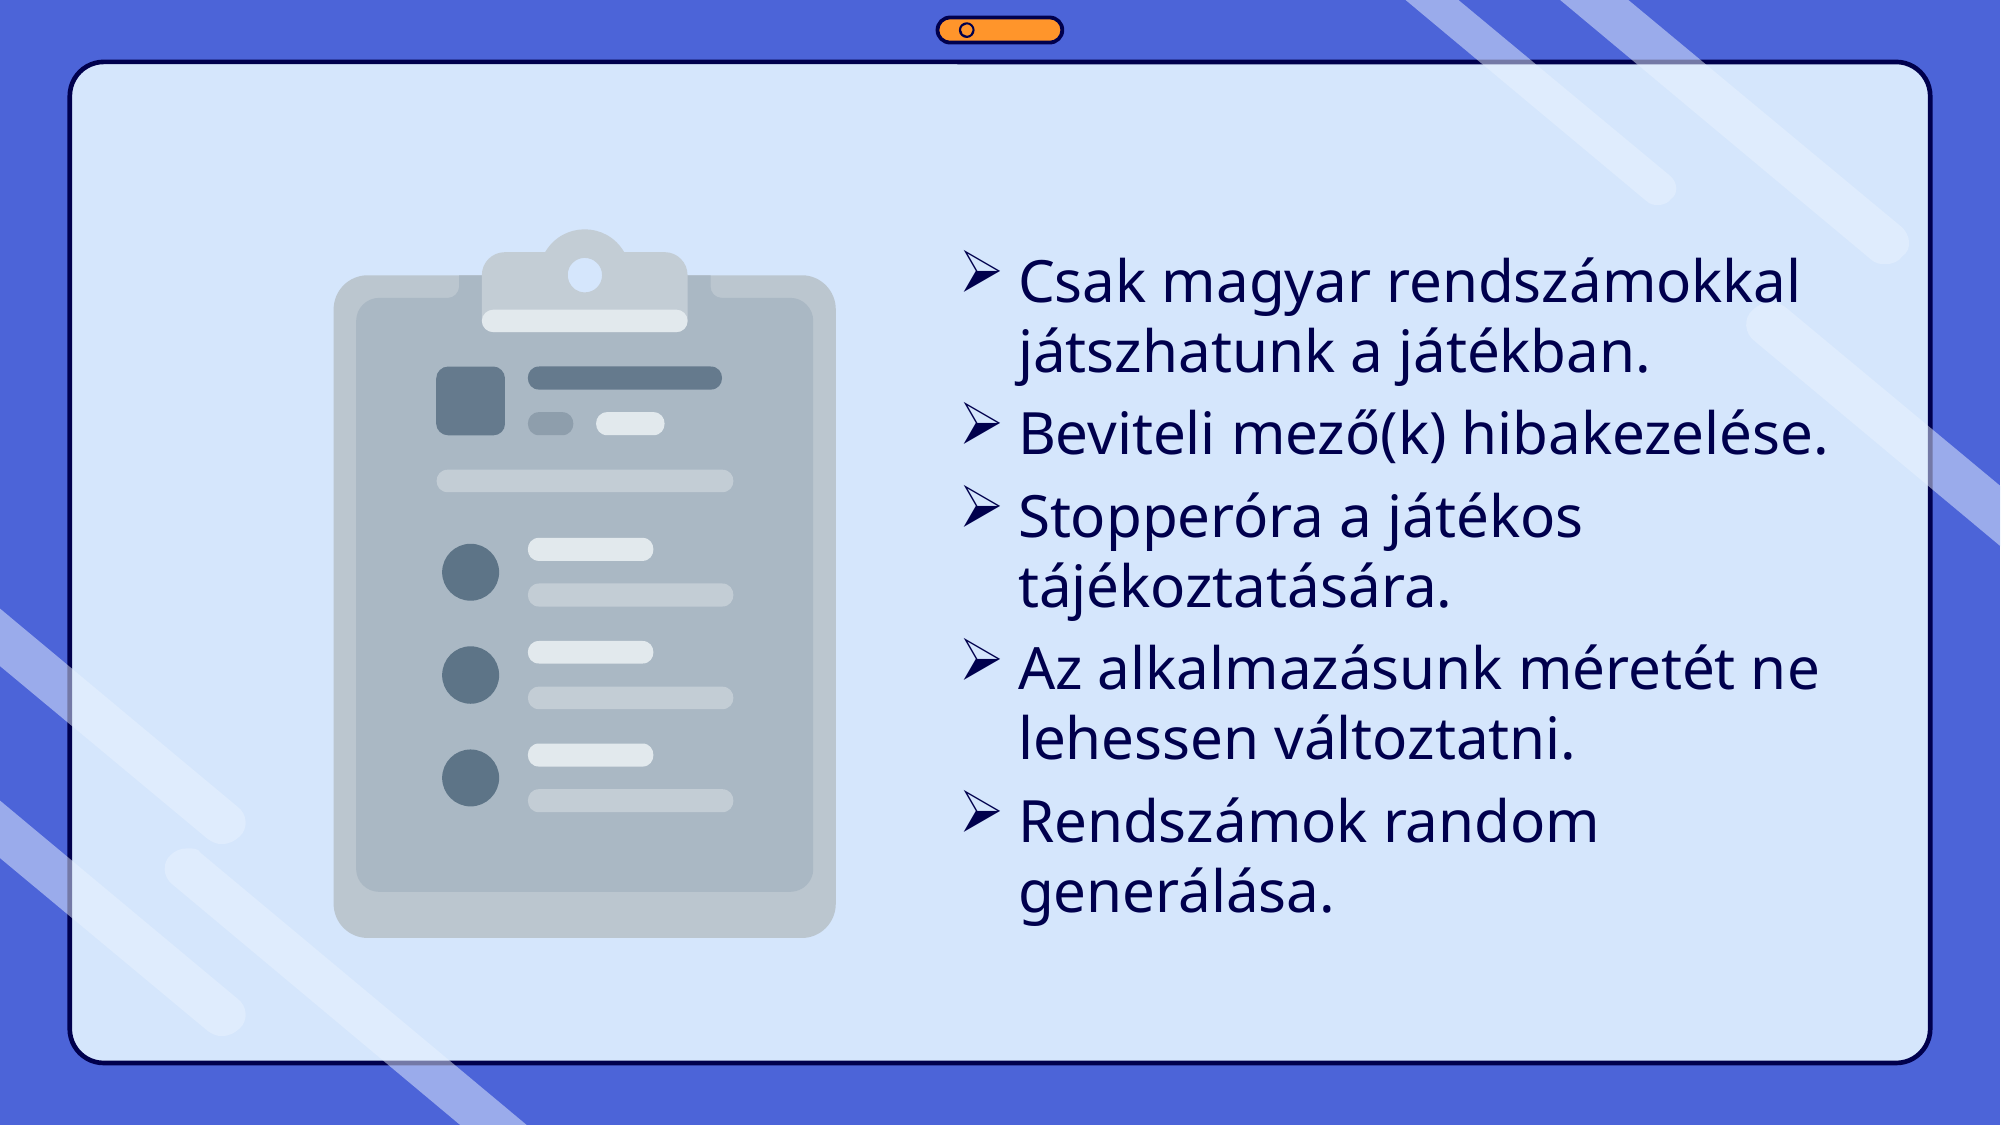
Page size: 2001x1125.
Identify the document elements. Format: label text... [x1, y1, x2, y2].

subtitle Csak magyar rendszámokkal játszhatunk a játékban. Beviteli mező(k) hibakezelése. Stopperóra a játékos tájékoztatására. Az alkalmazásunk méretét ne lehessen változtatni. Rendszámok random generálása. [938, 229, 1888, 938]
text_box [333, 229, 837, 939]
